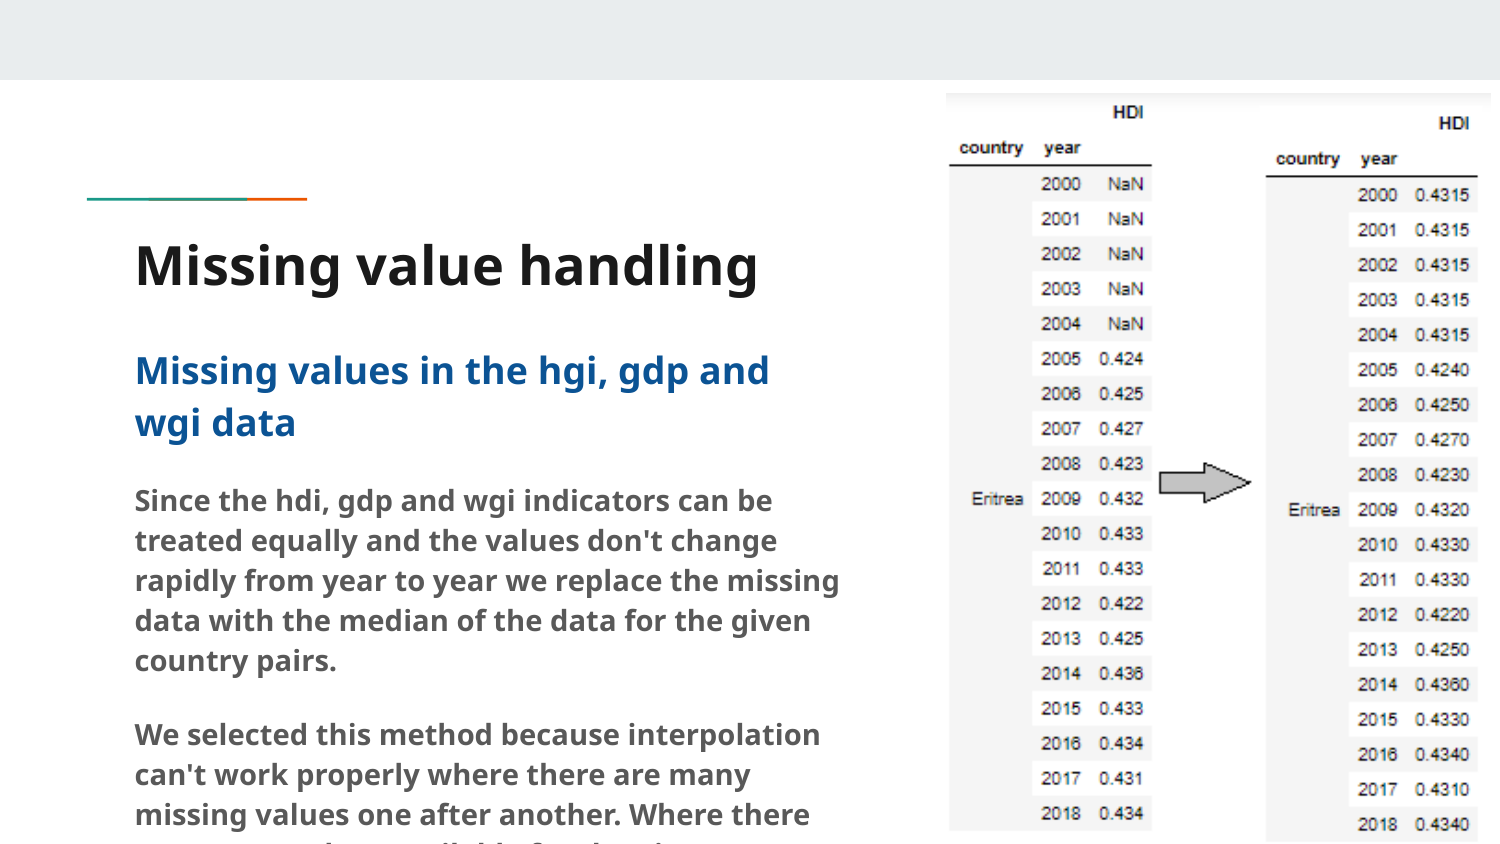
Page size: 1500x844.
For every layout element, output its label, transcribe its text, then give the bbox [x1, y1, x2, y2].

picture [945, 93, 1491, 844]
list Missing values in the hgi, gdp and wgi data Since the hdi, gdp and wgi indicators can be treated equally and the values don't change rapidly from year to year we replace the missing data with the median of the data for the given country pairs. We selected this method because interpolation can't work properly where there are many missing values one after another. Where there weren't any data available for the given country pairs, we simply dropped the rows. [119, 325, 862, 712]
title Missing value handling [119, 216, 940, 305]
